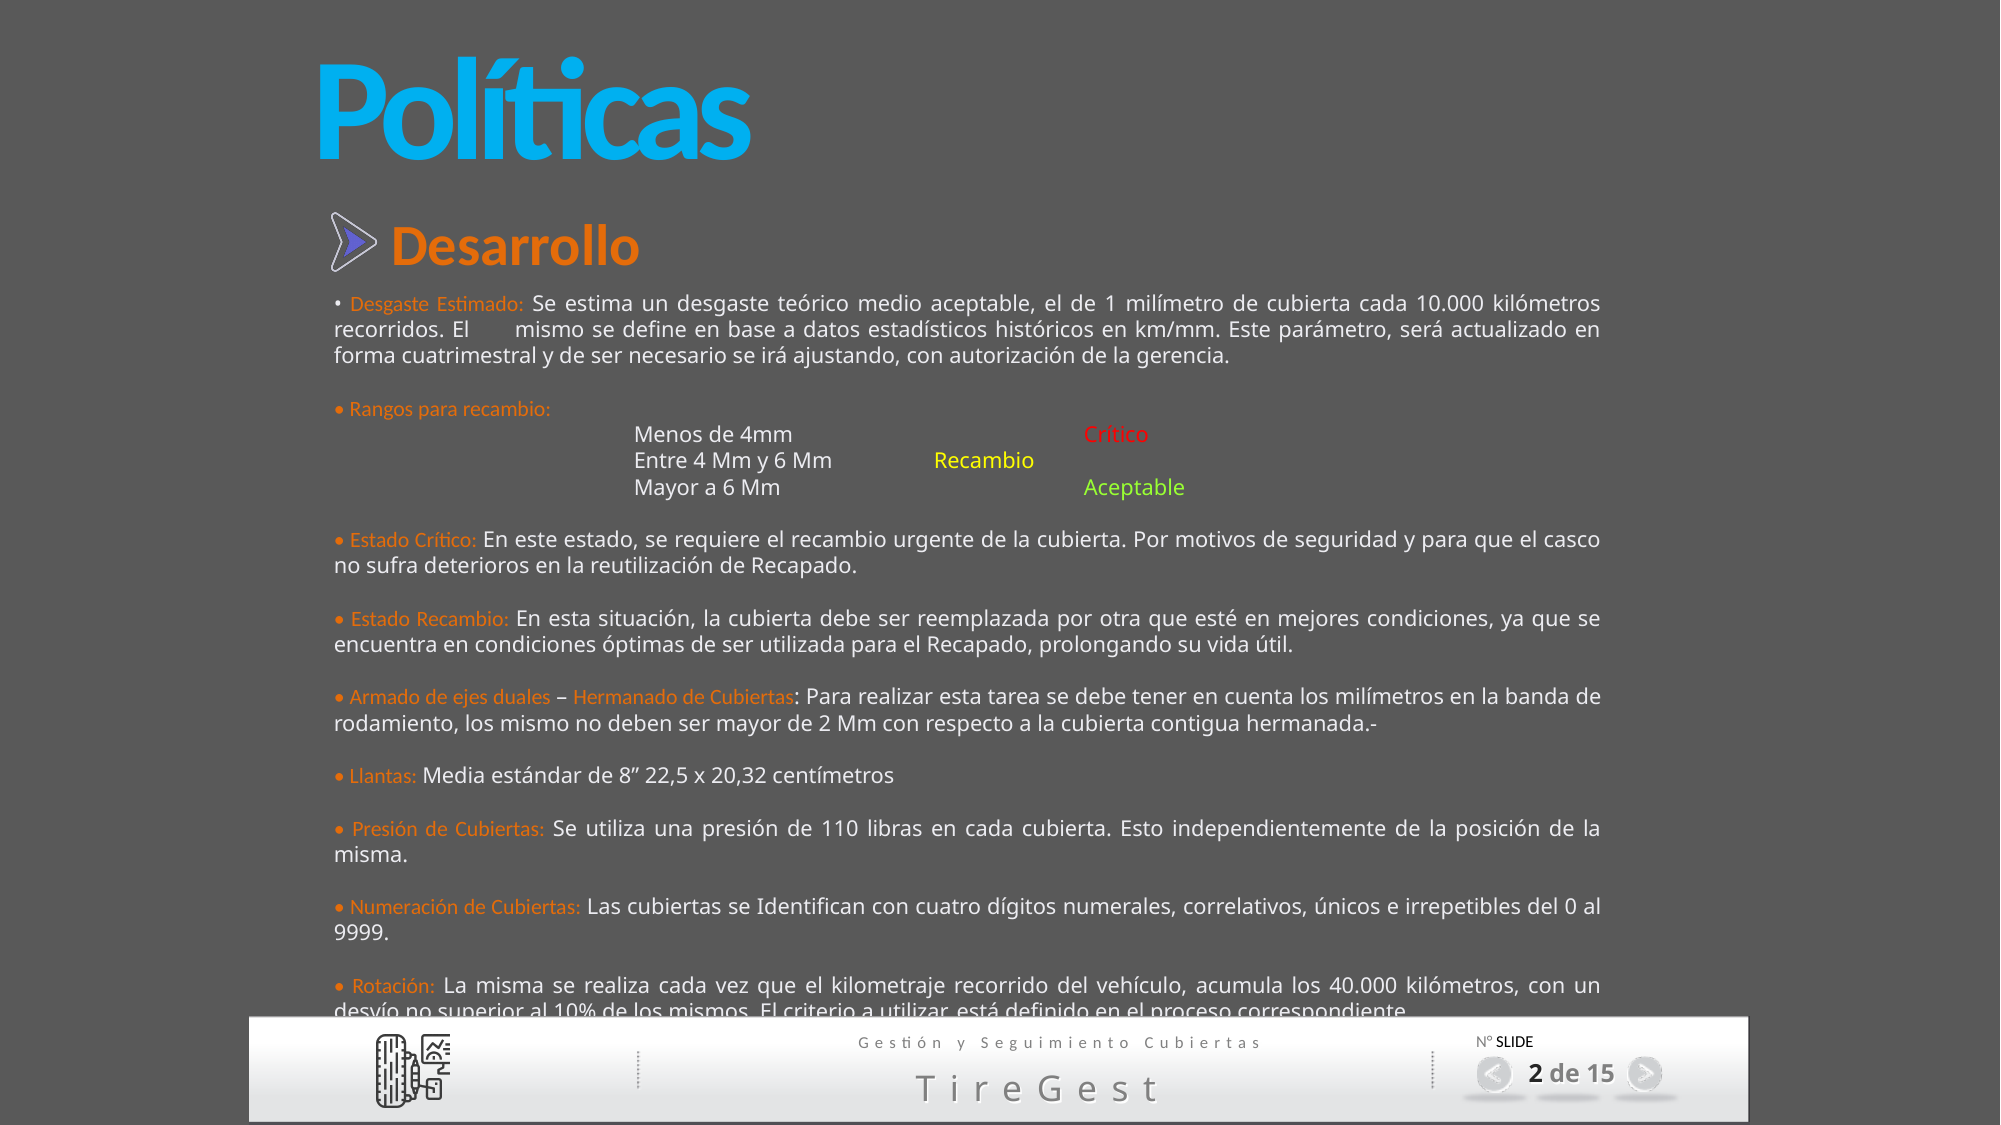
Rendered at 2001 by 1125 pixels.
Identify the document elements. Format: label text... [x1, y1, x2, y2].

text_box Desarrollo [376, 199, 660, 285]
picture [324, 212, 384, 272]
text_box Políticas [297, 6, 770, 197]
picture [249, 1016, 1751, 1125]
text_box • Desgaste Estimado: Se estima un desgaste teórico medio aceptable, el de 1 milímetro de cubierta cada 10.000 kilómetros recorridos. El mismo se define en base a datos estadísticos históricos en km/mm. Este parámetro, será actualizado en forma cuatrimestral y de ser necesario se irá ajustando, con autorización de la gerencia. • Rangos para recambio: Menos de 4mm Crítico Entre 4 Mm y 6 Mm Recambio Mayor a 6 Mm Aceptable • Estado Crítico: En este estado, se requiere el recambio urgente de la cubierta. Por motivos de seguridad y para que el casco no sufra deterioros en la reutilización de Recapado. • Estado Recambio: En esta situación, la cubierta debe ser reemplazada por otra que esté en mejores condiciones, ya que se encuentra en condiciones óptimas de ser utilizada para el Recapado, prolongando su vida útil. • Armado de ejes duales – Hermanado de Cubiertas: Para realizar esta tarea se debe tener en cuenta los milímetros en la banda de rodamiento, los mismo no deben ser mayor de 2 Mm con respecto a la cubierta contigua hermanada.- • Llantas: Media estándar de 8” 22,5 x 20,32 centímetros • Presión de Cubiertas: Se utiliza una presión de 110 libras en cada cubierta. Esto independientemente de la posición de la misma. • Numeración de Cubiertas: Las cubiertas se Identifican con cuatro dígitos numerales, correlativos, únicos e irrepetibles del 0 al 9999. • Rotación: La misma se realiza cada vez que el kilometraje recorrido del vehículo, acumula los 40.000 kilómetros, con un desvío no superior al 10% de los mismos. El criterio a utilizar, está definido en el proceso correspondiente. [318, 282, 1618, 1015]
